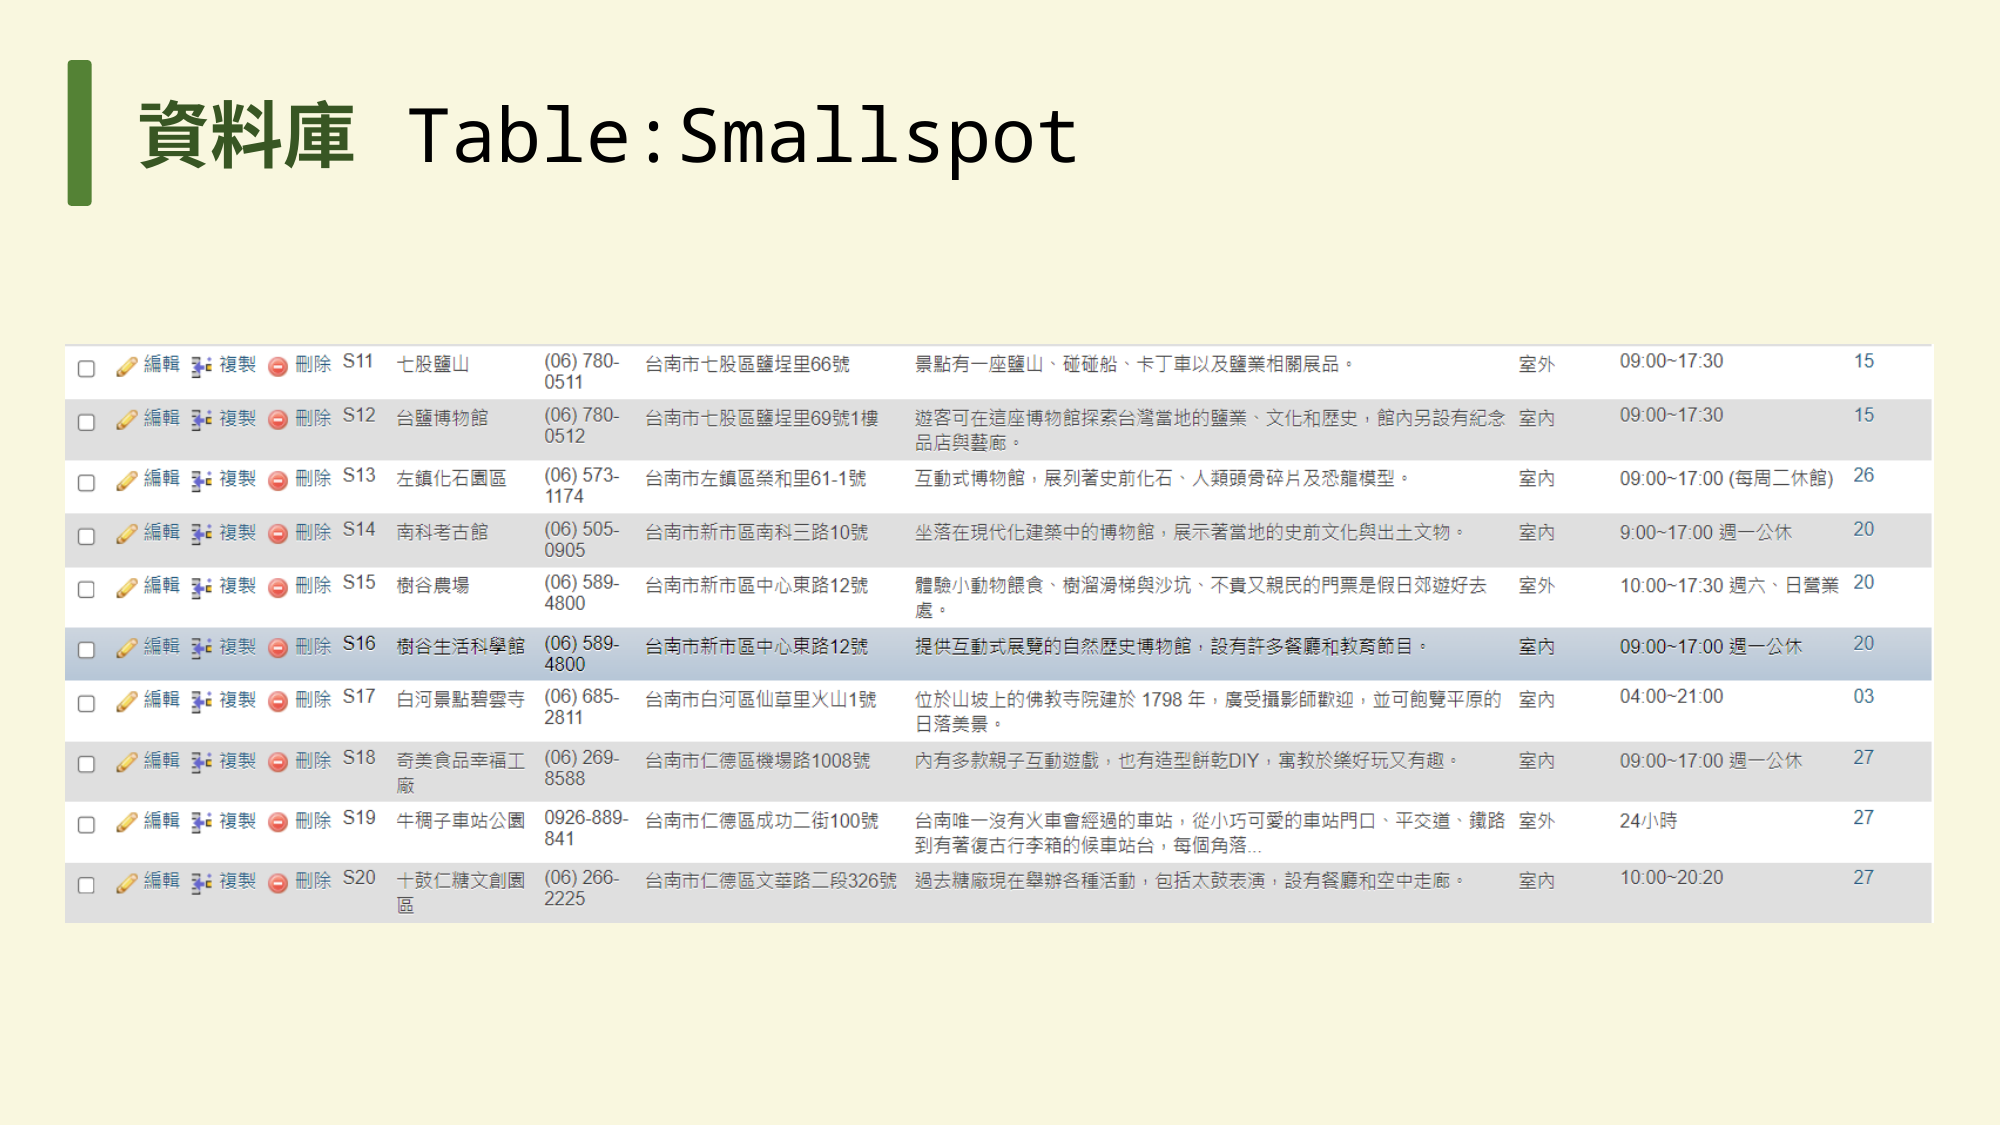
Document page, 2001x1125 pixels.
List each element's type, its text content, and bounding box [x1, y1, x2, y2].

picture [65, 344, 1934, 923]
text_box [66, 59, 93, 207]
text_box 資料庫 Table:Smallspot [122, 79, 1097, 185]
